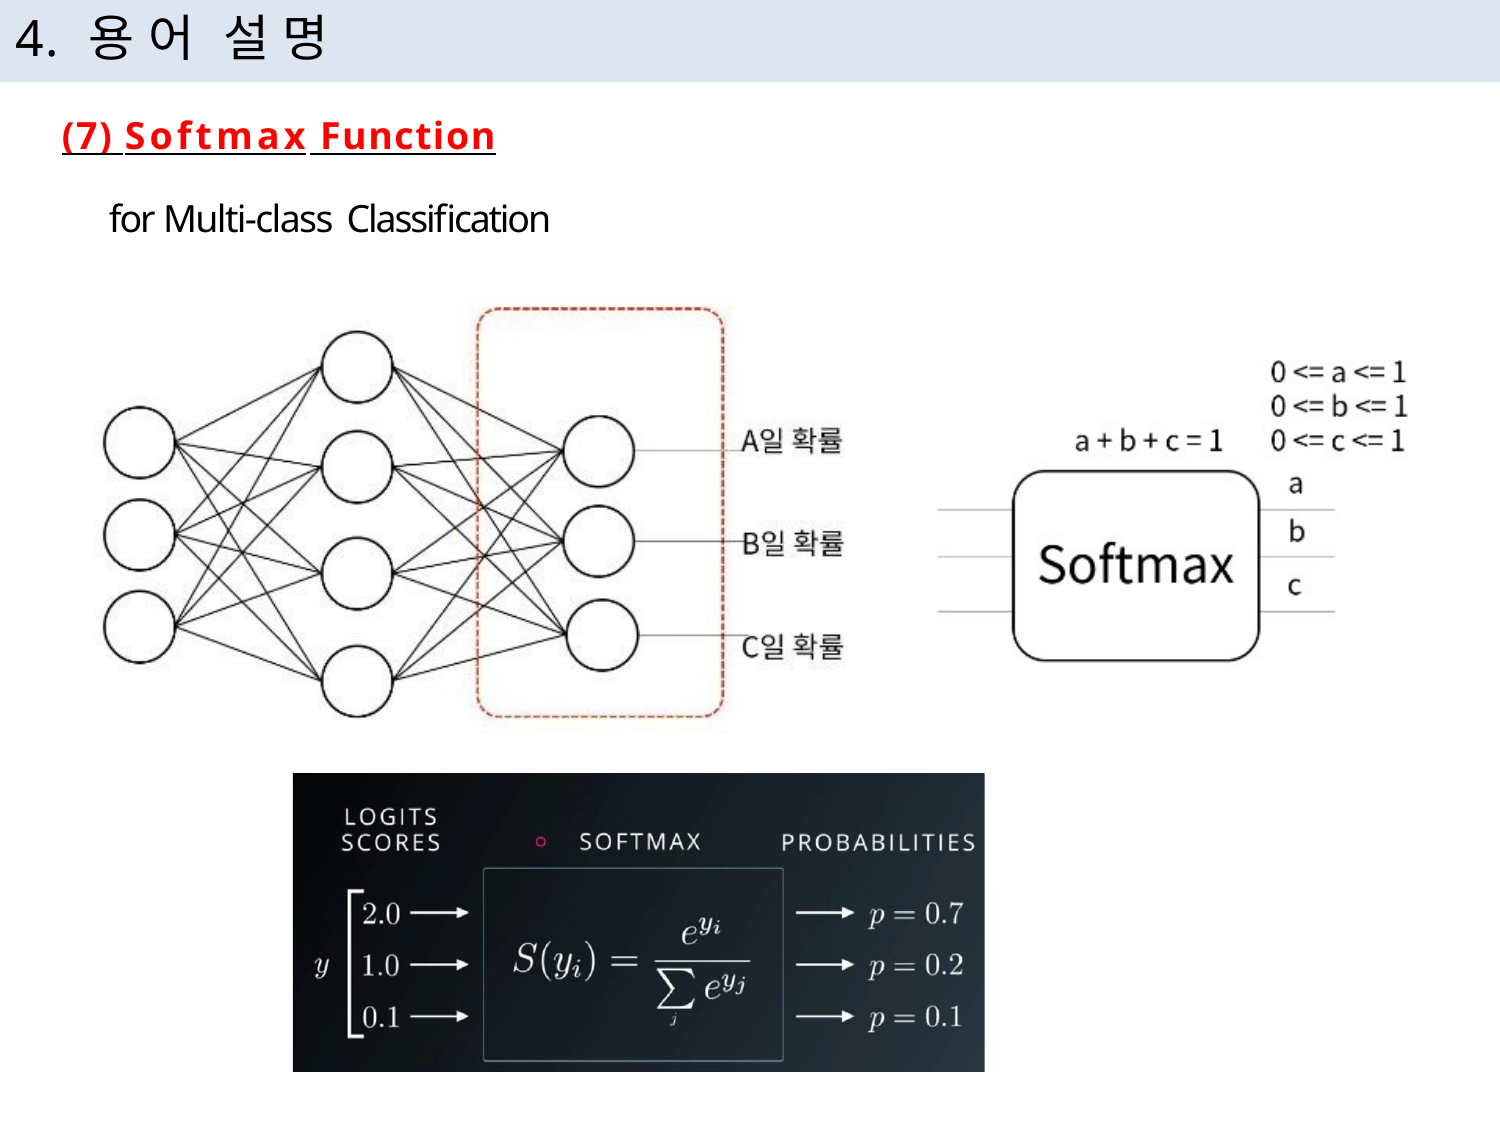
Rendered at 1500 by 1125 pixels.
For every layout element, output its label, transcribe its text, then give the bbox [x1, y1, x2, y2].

text_box [937, 359, 1408, 666]
title 4. 용어 설명 [12, 4, 438, 195]
text_box (7) Softmax Function for Multi-class Classification [59, 110, 586, 240]
text_box [94, 295, 845, 735]
text_box [292, 773, 985, 1072]
